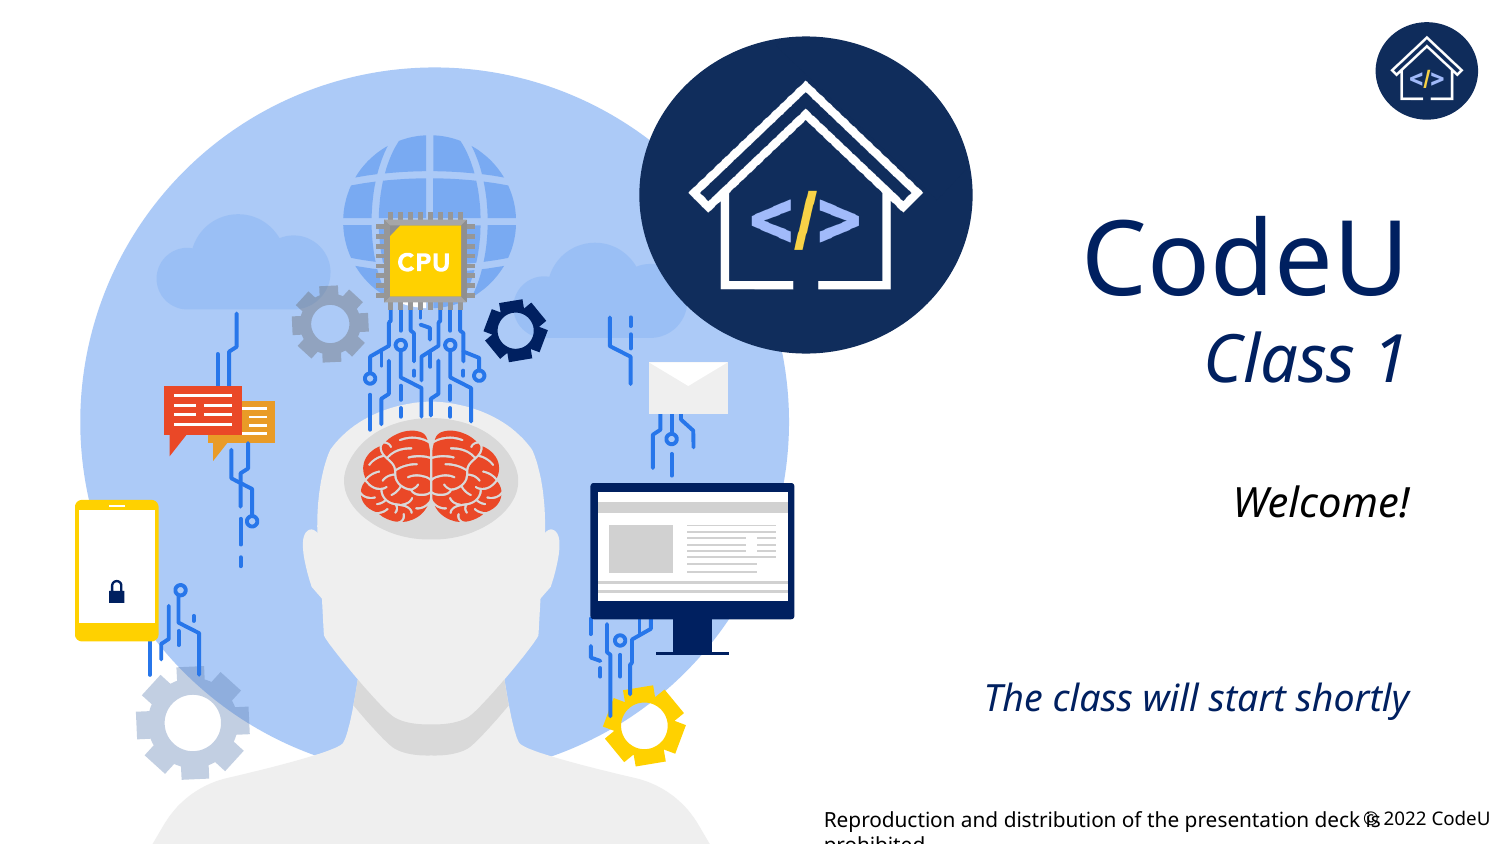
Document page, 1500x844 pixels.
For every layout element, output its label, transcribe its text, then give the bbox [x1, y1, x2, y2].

picture [1375, 22, 1479, 120]
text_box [74, 67, 795, 844]
title CodeU Class 1 Welcome! [843, 176, 1425, 585]
picture [639, 36, 973, 354]
subtitle The class will start shortly [922, 659, 1425, 776]
text_box Reproduction and distribution of the presentation deck is prohibited [808, 798, 1428, 844]
